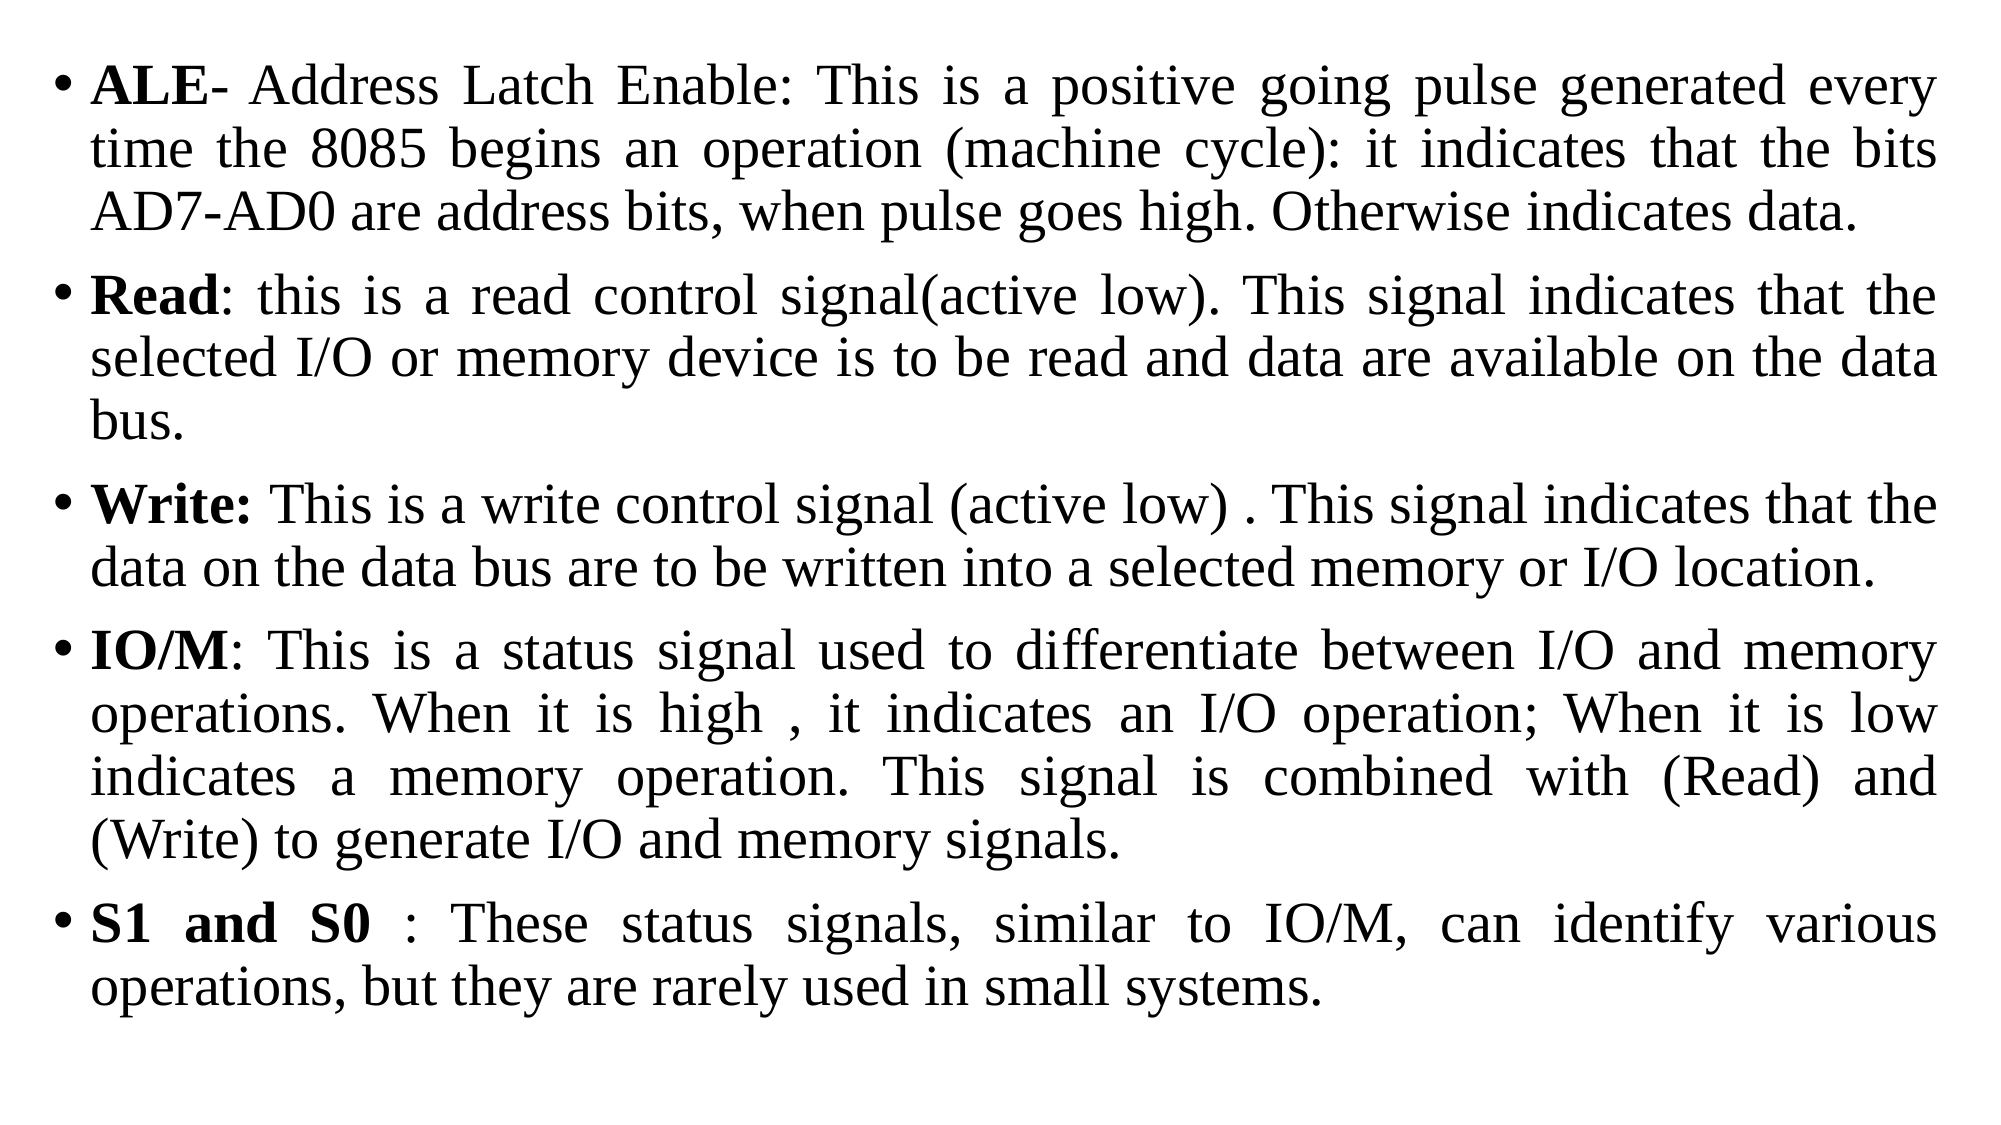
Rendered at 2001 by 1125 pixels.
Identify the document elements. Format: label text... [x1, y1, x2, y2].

list ALE- Address Latch Enable: This is a positive going pulse generated every time the 8085 begins an operation (machine cycle): it indicates that the bits AD7-AD0 are address bits, when pulse goes high. Otherwise indicates data. Read: this is a read control signal(active low). This signal indicates that the selected I/O or memory device is to be read and data are available on the data bus. Write: This is a write control signal (active low) . This signal indicates that the data on the data bus are to be written into a selected memory or I/O location. IO/M: This is a status signal used to differentiate between I/O and memory operations. When it is high , it indicates an I/O operation; When it is low indicates a memory operation. This signal is combined with (Read) and (Write) to generate I/O and memory signals. S1 and S0 : These status signals, similar to IO/M, can identify various operations, but they are rarely used in small systems. [38, 47, 1955, 1086]
